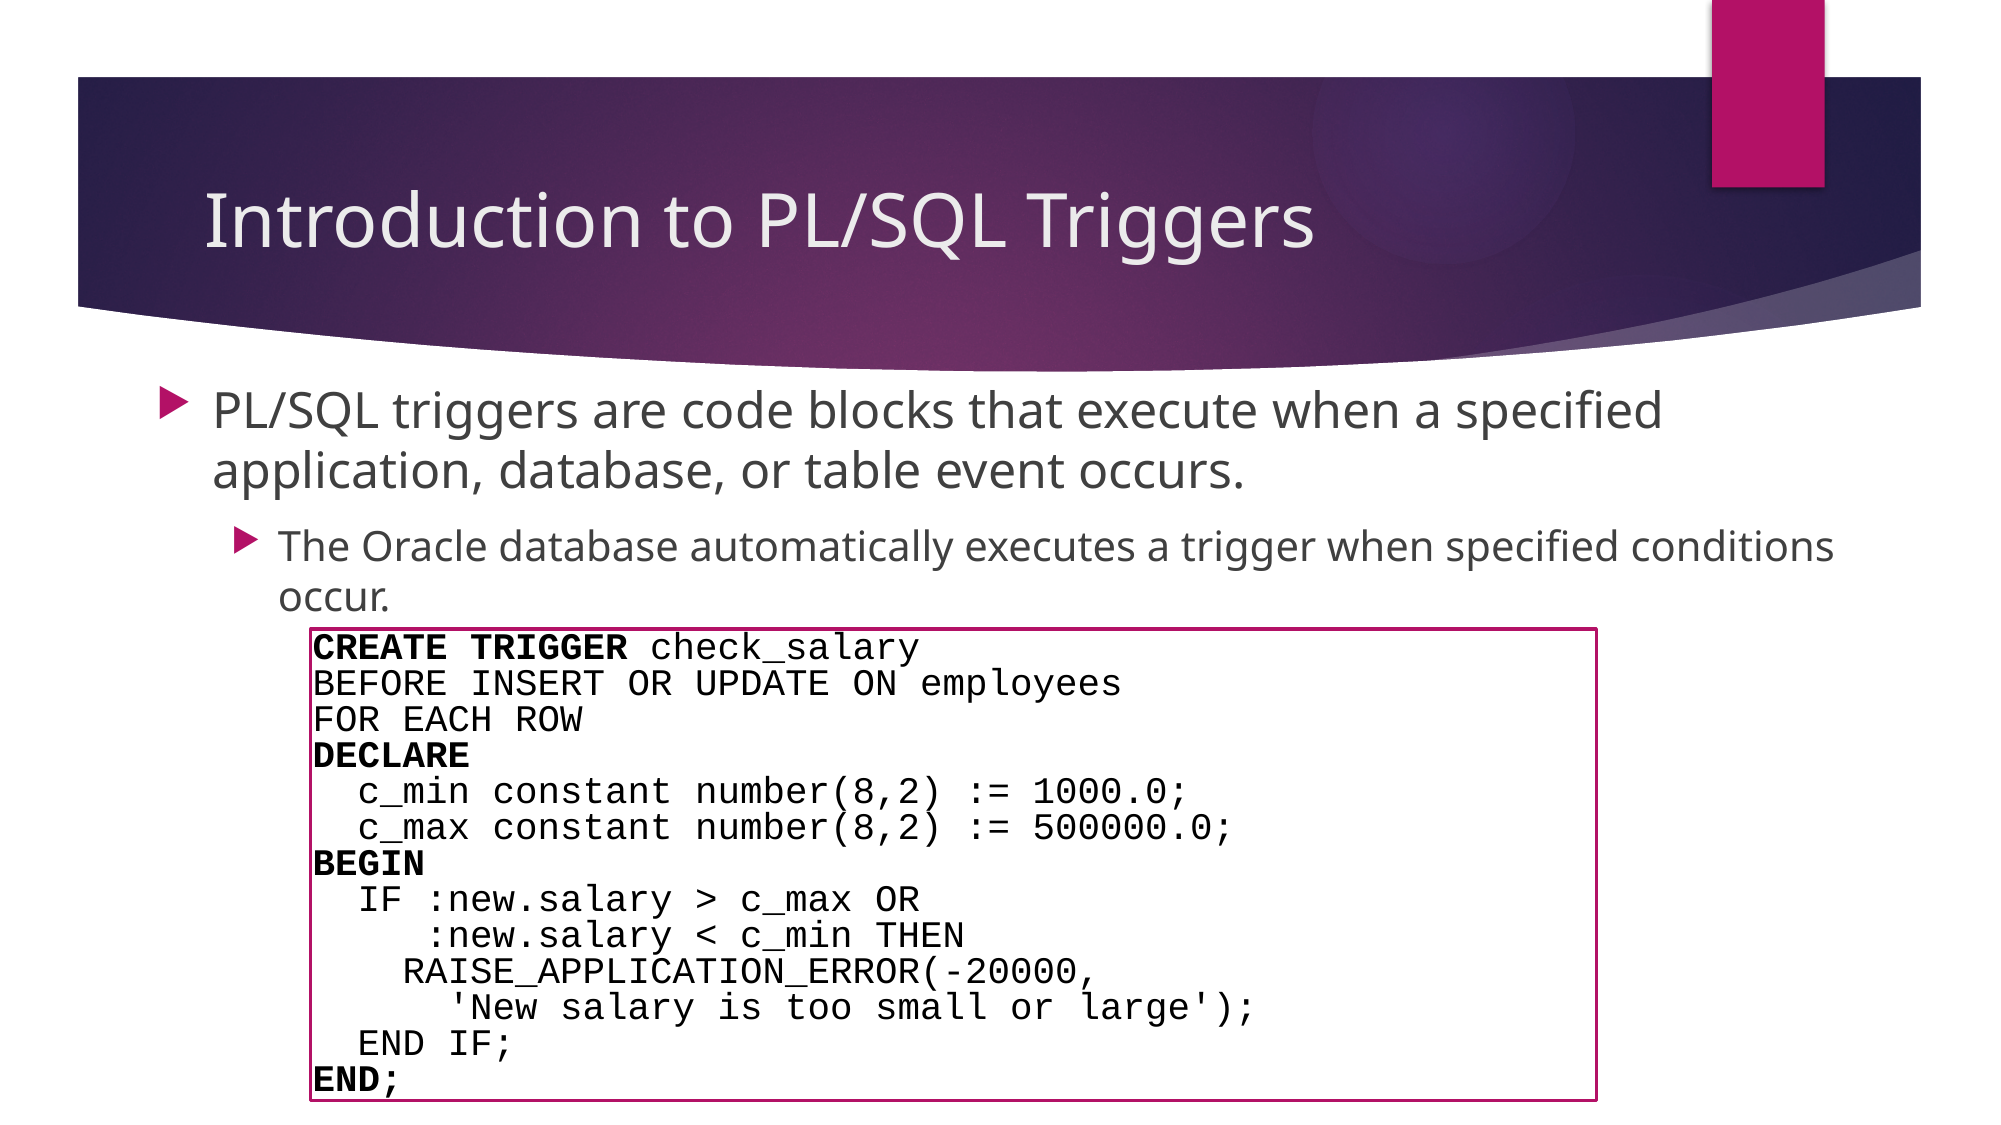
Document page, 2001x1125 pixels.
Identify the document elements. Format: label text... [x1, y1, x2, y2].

list PL/SQL triggers are code blocks that execute when a specified application, database, or table event occurs. The Oracle database automatically executes a trigger when specified conditions occur. [141, 370, 1861, 656]
text_box CREATE TRIGGER check_salary BEFORE INSERT OR UPDATE ON employees FOR EACH ROW DECLARE c_min constant number(8,2) := 1000.0; c_max constant number(8,2) := 500000.0; BEGIN IF :new.salary > c_max OR :new.salary < c_min THEN RAISE_APPLICATION_ERROR(-20000, 'New salary is too small or large'); END IF; END; [309, 627, 1598, 1102]
title Introduction to PL/SQL Triggers [189, 159, 1627, 276]
